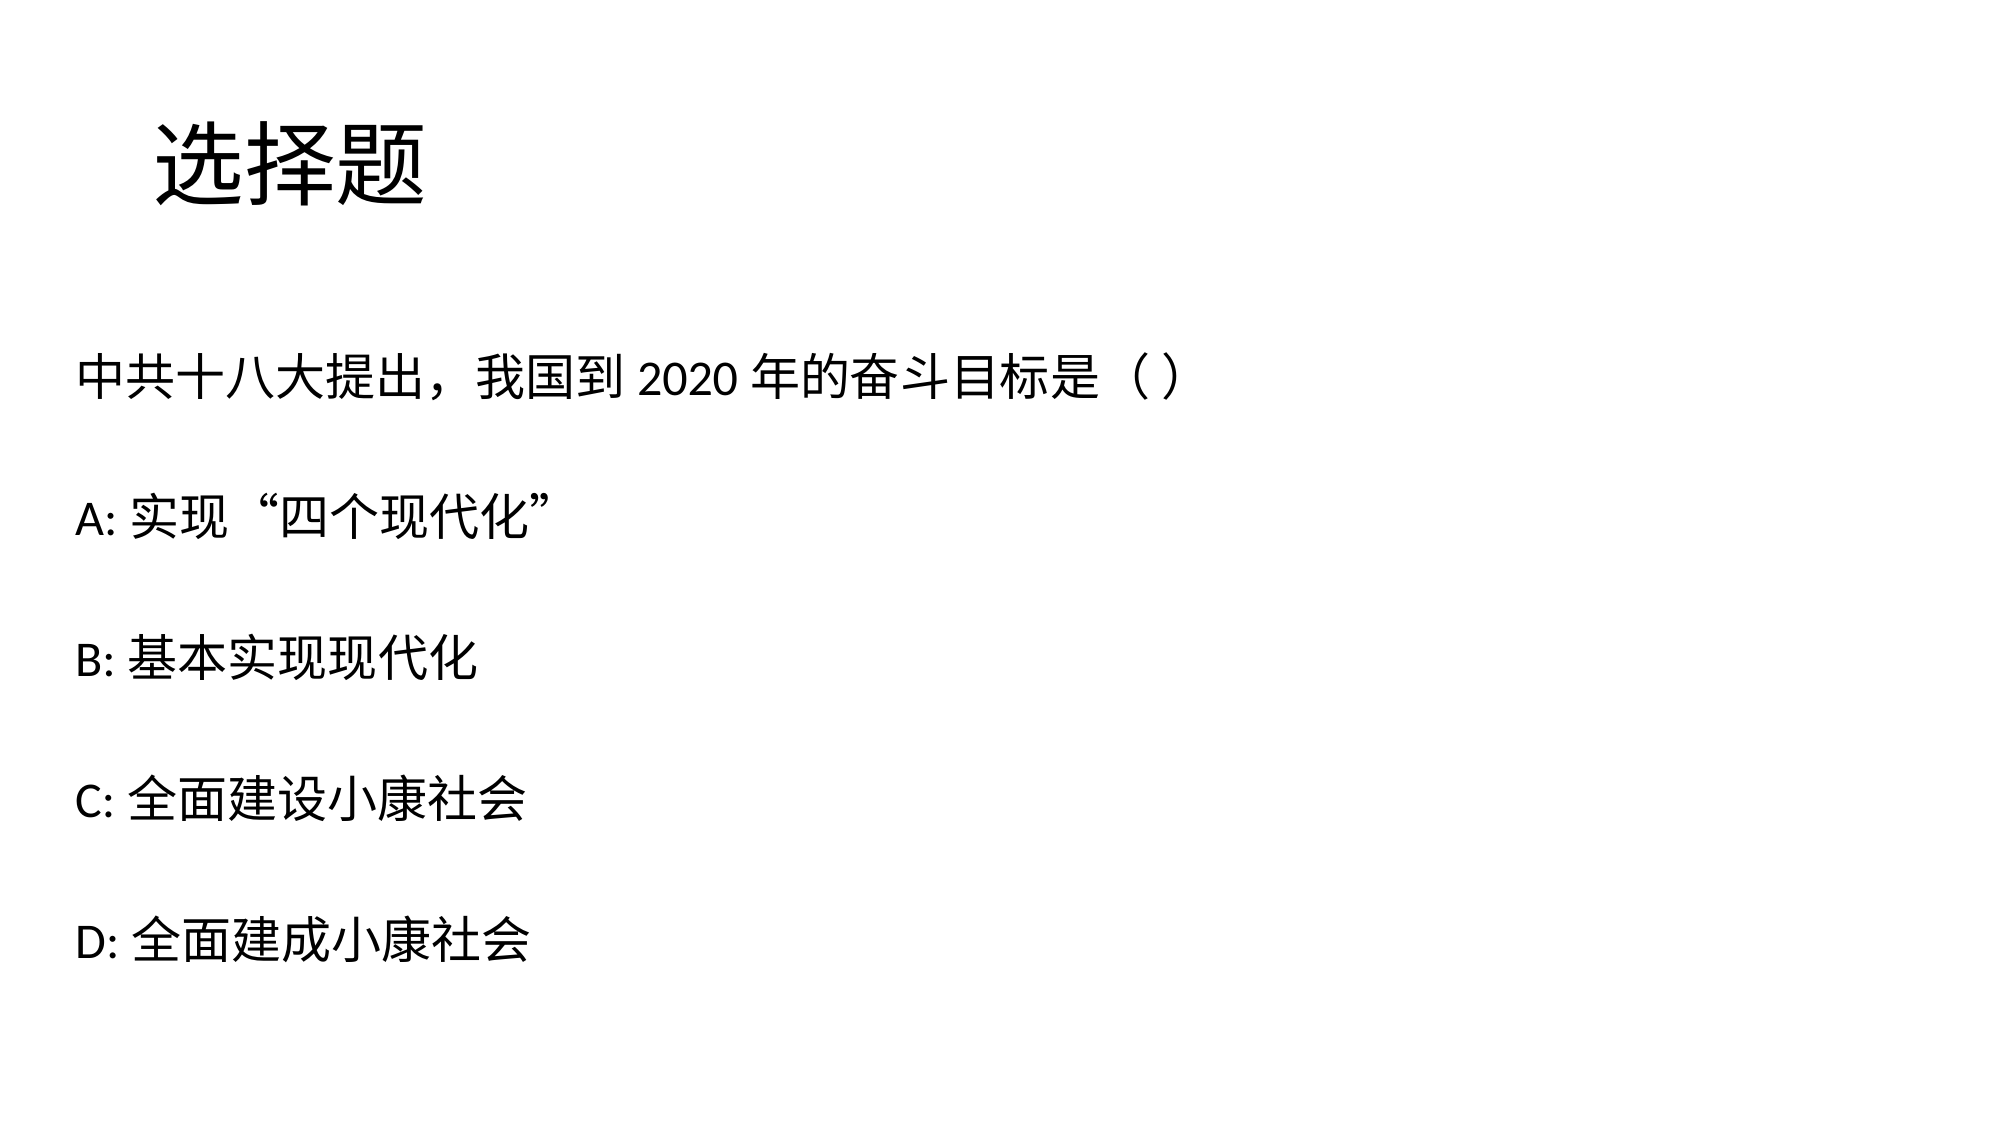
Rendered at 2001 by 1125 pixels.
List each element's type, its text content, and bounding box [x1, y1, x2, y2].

title 选择题 [137, 59, 1863, 277]
list 中共十八大提出，我国到2020年的奋斗目标是（ ） A:实现“四个现代化” B:基本实现现代化 C:全面建设小康社会 D:全面建成小康社会 [60, 277, 2000, 998]
